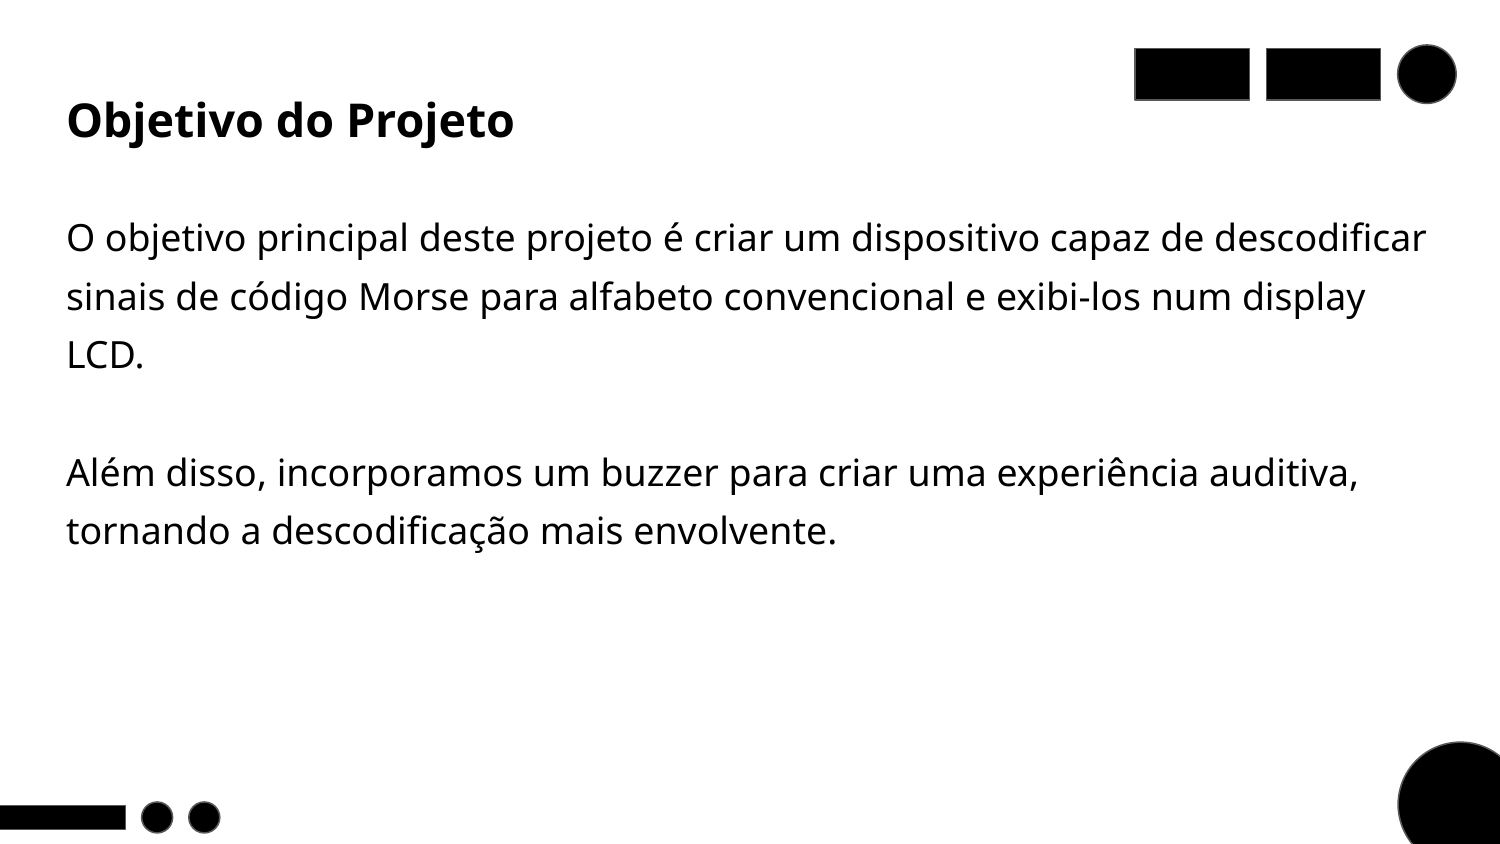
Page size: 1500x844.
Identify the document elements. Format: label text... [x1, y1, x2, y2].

text_box [1266, 48, 1381, 100]
text_box [1135, 48, 1250, 100]
text_box [188, 801, 220, 833]
title Objetivo do Projeto [51, 72, 1449, 167]
text_box [1397, 44, 1457, 104]
text_box [1398, 742, 1500, 844]
text_box [0, 805, 126, 830]
list O objetivo principal deste projeto é criar um dispositivo capaz de descodificar sinais de código Morse para alfabeto convencional e exibi-los num display LCD. Além disso, incorporamos um buzzer para criar uma experiência auditiva, tornando a descodificação mais envolvente. [51, 189, 1449, 750]
text_box [141, 801, 173, 833]
